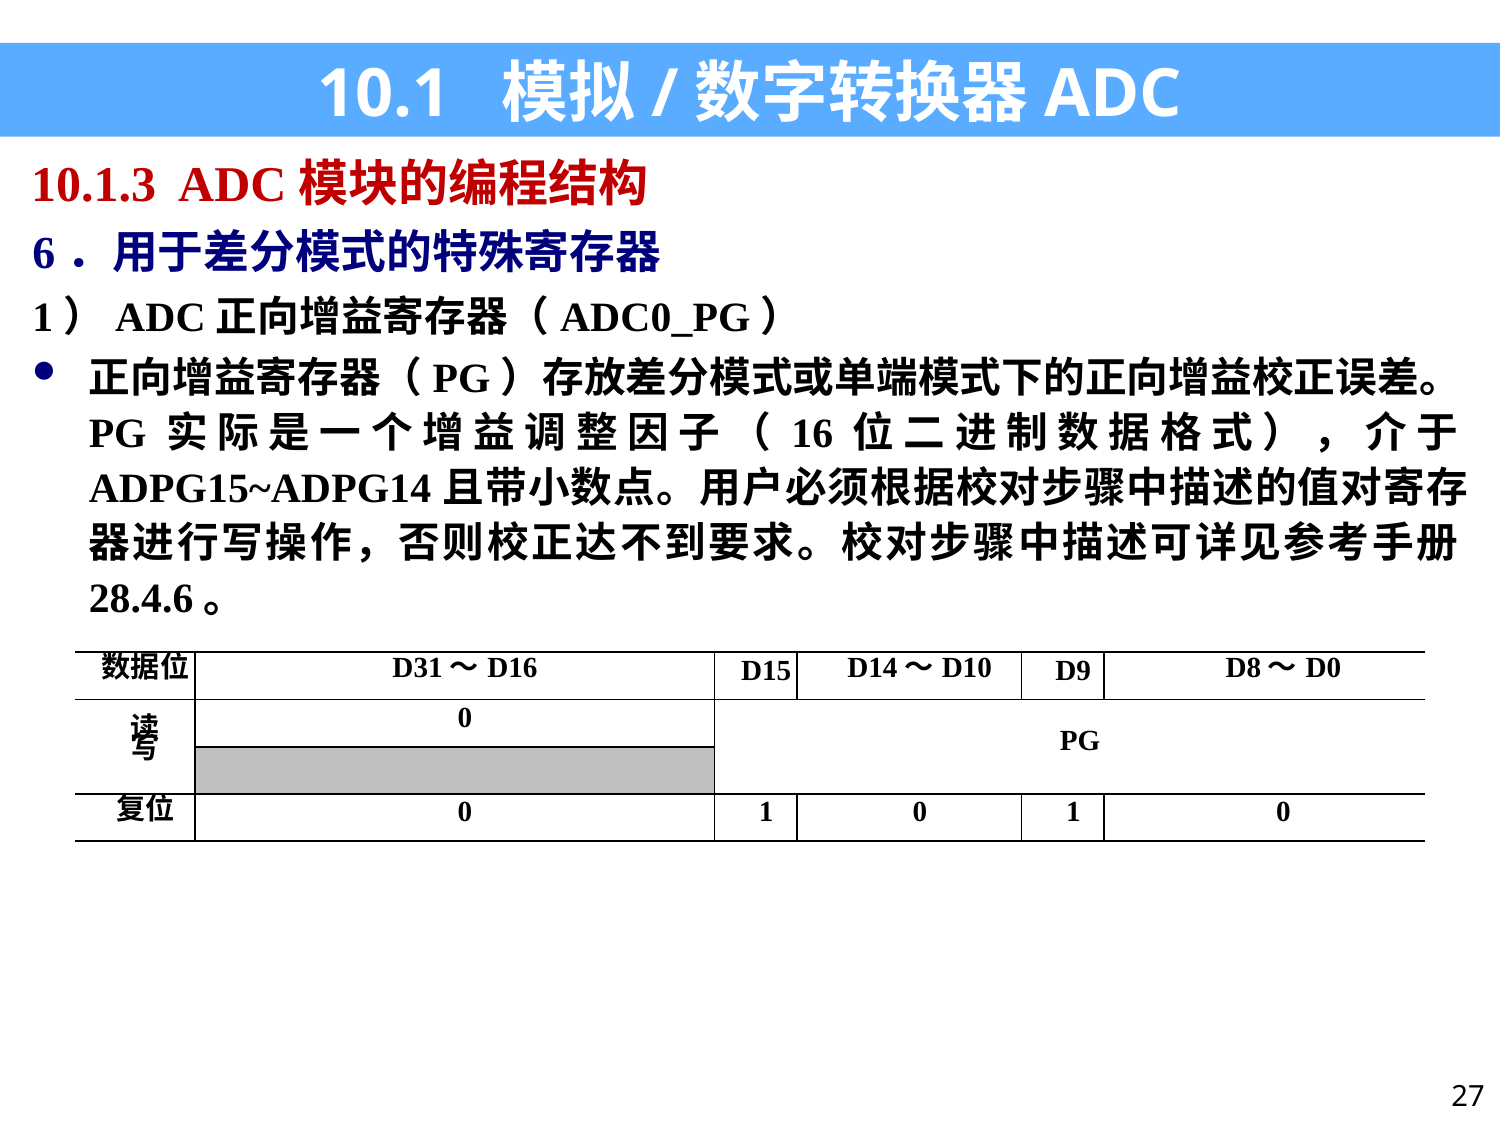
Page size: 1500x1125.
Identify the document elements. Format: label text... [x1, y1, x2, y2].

table_cell 复位 [75, 795, 194, 840]
table_cell 读 写 [75, 700, 194, 793]
table_cell 0 [196, 700, 714, 746]
table_cell PG [715, 700, 1425, 793]
table_header D31～D16 [196, 653, 714, 699]
text_box 10.1 模拟/数字转换器ADC [0, 42, 1500, 138]
table_cell 0 [196, 795, 714, 840]
text_box 10.1.3 ADC模块的编程结构 [16, 144, 663, 219]
table_header 数据位 [75, 653, 194, 699]
slide_number 27 [1149, 1049, 1500, 1125]
table_cell 1 [715, 795, 796, 840]
table_cell 0 [1105, 795, 1425, 840]
table_header D14～D10 [798, 653, 1021, 699]
table_cell 1 [1022, 795, 1103, 840]
table_header D15 [715, 653, 796, 699]
table_header D9 [1022, 653, 1103, 699]
table_header D8～D0 [1105, 653, 1425, 699]
table_cell 0 [798, 795, 1021, 840]
table_cell [196, 748, 714, 793]
text_box 6．用于差分模式的特殊寄存器 1）ADC正向增益寄存器（ADC0_PG） 正向增益寄存器（PG）存放差分模式或单端模式下的正向增益校正误差。PG实际是一个增益调整因子（16位二进制数据格式），介于ADPG15~ADPG14且带小数点。用户必须根据校对步骤中描述的值对寄存器进行写操作，否则校正达不到要求。校对步骤中描述可详见参考手册28.4.6。 [17, 210, 1483, 628]
